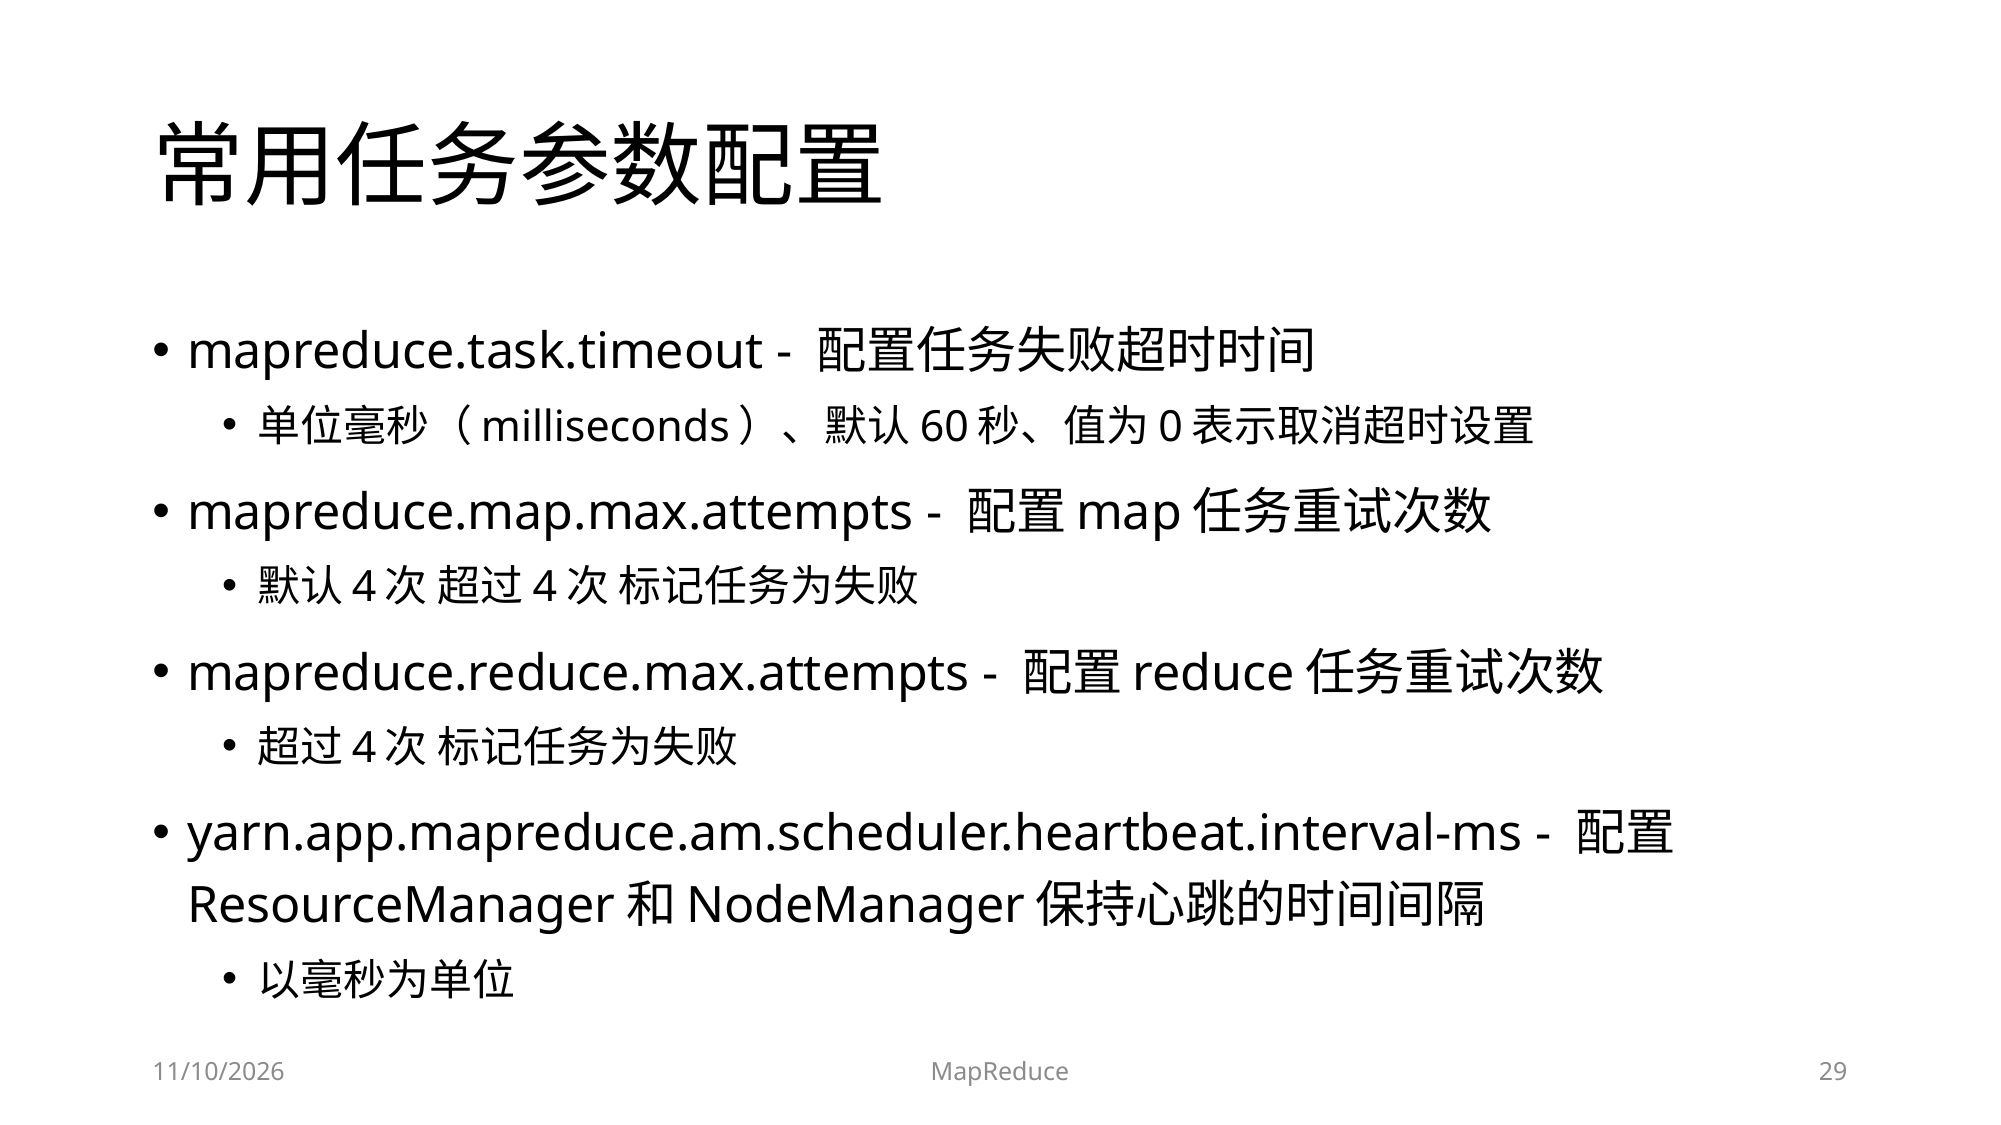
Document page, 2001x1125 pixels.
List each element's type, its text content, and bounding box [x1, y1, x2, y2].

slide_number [137, 1042, 588, 1103]
list mapreduce.task.timeout - 配置任务失败超时时间 单位毫秒（milliseconds）、默认60秒、值为0表示取消超时设置 mapreduce.map.max.attempts - 配置map任务重试次数 默认4次 超过4次 标记任务为失败 mapreduce.reduce.max.attempts - 配置reduce任务重试次数 超过4次 标记任务为失败 yarn.app.mapreduce.am.scheduler.heartbeat.interval-ms - 配置ResourceManager和NodeManager保持心跳的时间间隔 以毫秒为单位 [137, 299, 1863, 1014]
slide_number 29 [1412, 1042, 1863, 1103]
title 常用任务参数配置 [137, 59, 1863, 278]
footer MapReduce [662, 1042, 1338, 1103]
